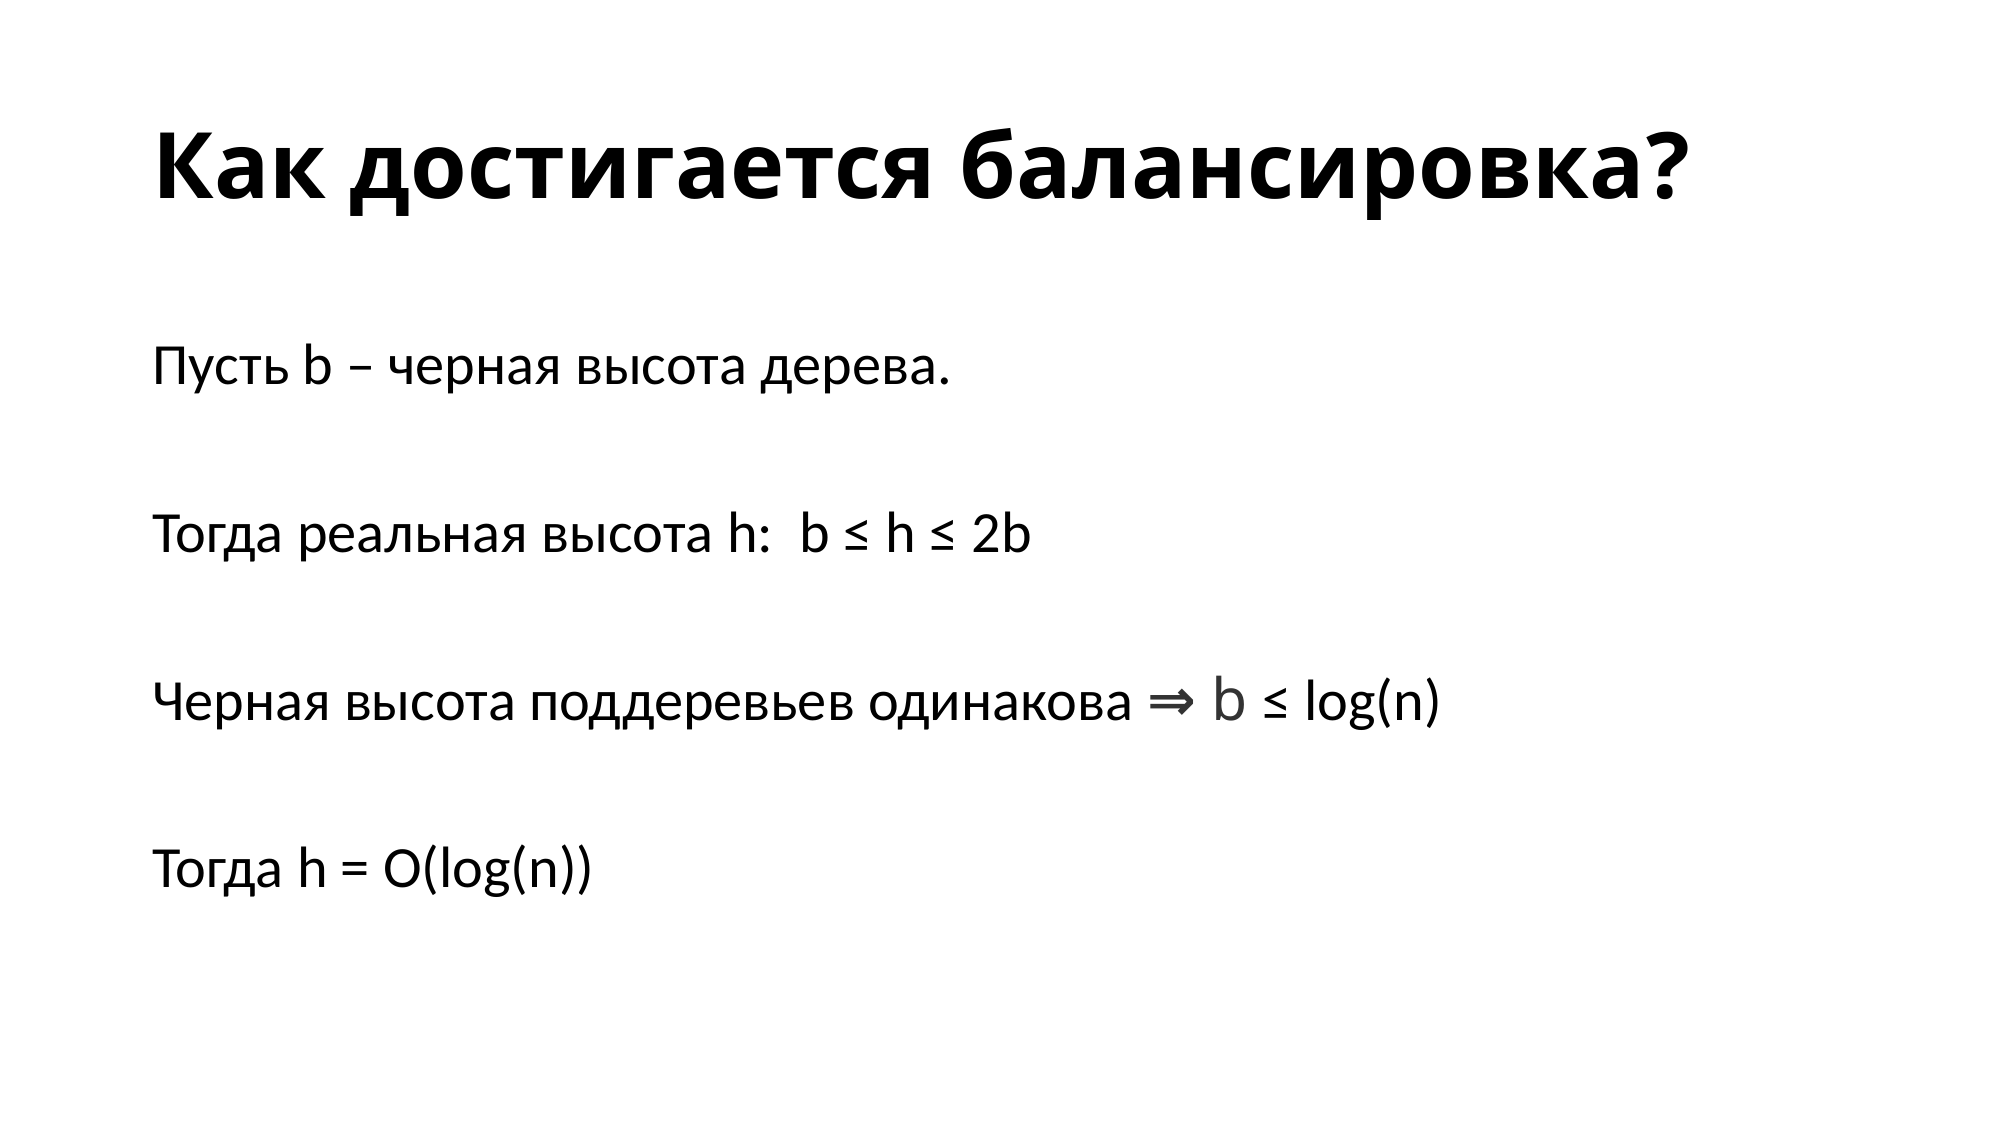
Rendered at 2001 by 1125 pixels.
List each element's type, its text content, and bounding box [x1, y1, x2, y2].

list Пусть b – черная высота дерева. Тогда реальная высота h: b ≤ h ≤ 2b Черная высота поддеревьев одинакова ⇒ b ≤ log(n) Тогда h = O(log(n)) [137, 326, 1863, 1041]
title Как достигается балансировка? [137, 59, 1863, 278]
